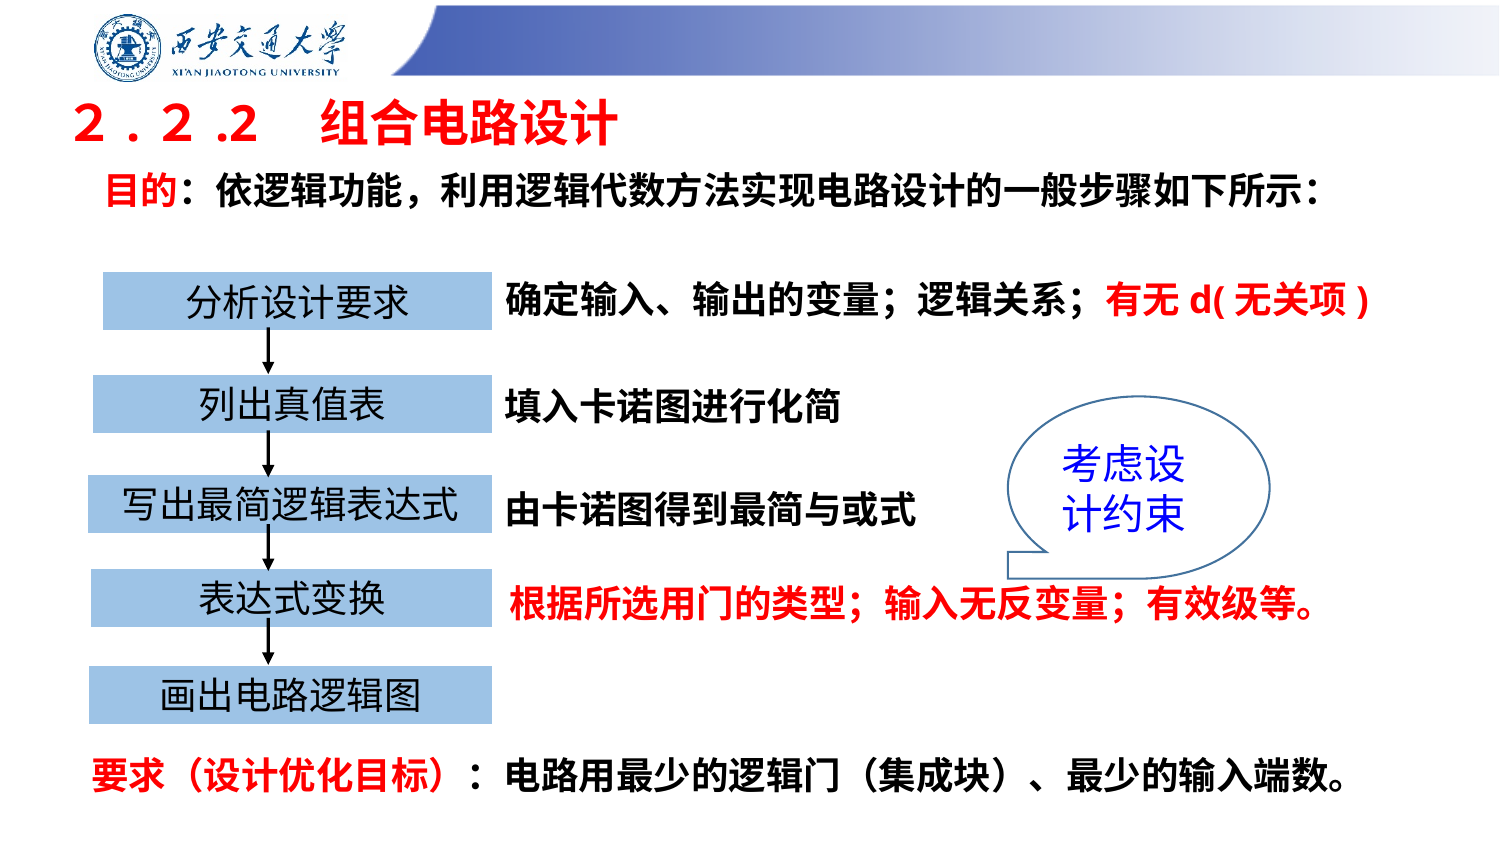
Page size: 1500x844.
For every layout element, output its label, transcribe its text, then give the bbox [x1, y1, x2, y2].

text_box [262, 617, 275, 665]
text_box 考虑设计约束 [1006, 395, 1271, 580]
text_box [262, 524, 275, 572]
list 目的：依逻辑功能，利用逻辑代数方法实现电路设计的一般步骤如下所示： [88, 164, 1372, 287]
text_box [262, 327, 275, 375]
title ２.２.2 组合电路设计 [50, 91, 1338, 177]
text_box 填入卡诺图进行化简 [489, 375, 940, 436]
text_box 列出真值表 [92, 374, 494, 434]
text_box 由卡诺图得到最简与或式 [489, 478, 1028, 539]
text_box 根据所选用门的类型；输入无反变量；有效级等。 [494, 572, 1319, 633]
text_box 要求（设计优化目标）：电路用最少的逻辑门（集成块）、最少的输入端数。 [76, 744, 1500, 805]
text_box 写出最简逻辑表达式 [87, 474, 494, 534]
text_box [262, 430, 275, 478]
text_box 分析设计要求 [102, 271, 494, 331]
text_box 画出电路逻辑图 [87, 664, 494, 725]
text_box 确定输入、输出的变量；逻辑关系；有无d(无关项) [490, 268, 1389, 328]
text_box 表达式变换 [90, 567, 494, 628]
picture [0, 0, 1500, 844]
